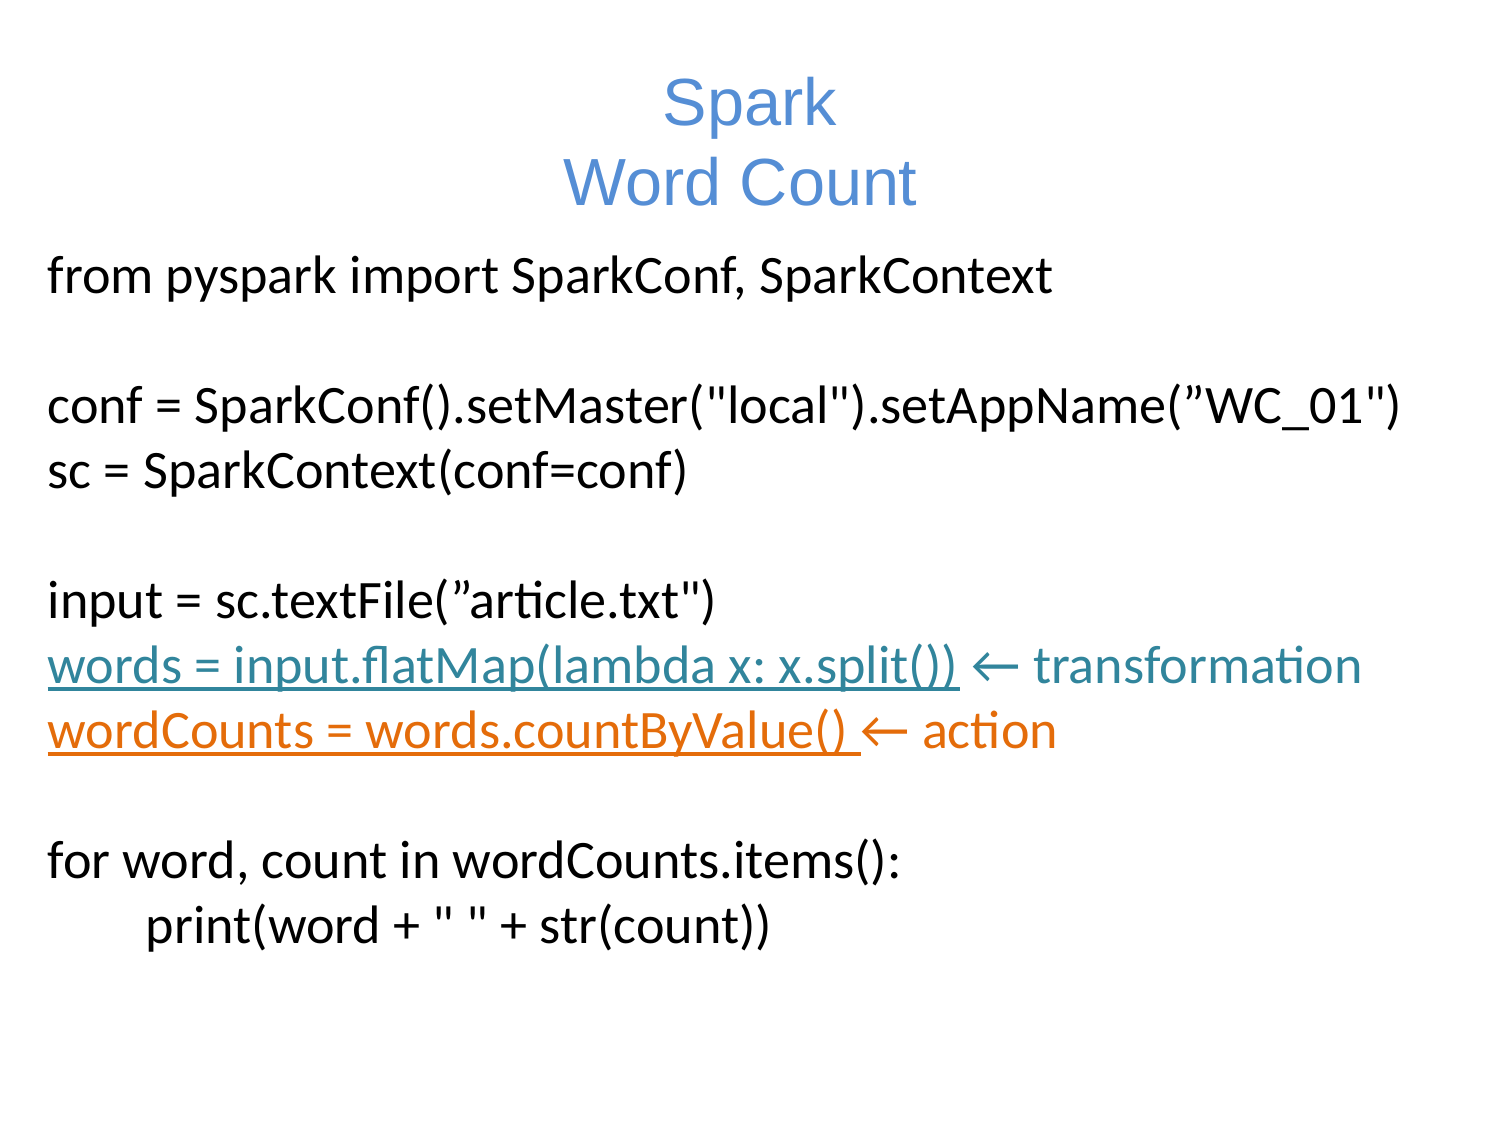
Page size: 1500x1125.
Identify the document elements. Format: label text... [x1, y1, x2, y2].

text_box from pyspark import SparkConf, SparkContext conf = SparkConf().setMaster("local").setAppName(”WC_01") sc = SparkContext(conf=conf) input = sc.textFile(”article.txt") words = input.flatMap(lambda x: x.split()) ← transformation wordCounts = words.countByValue() ← action for word, count in wordCounts.items(): print(word + " " + str(count)) [32, 232, 1459, 1022]
title Spark Word Count [75, 45, 1425, 232]
